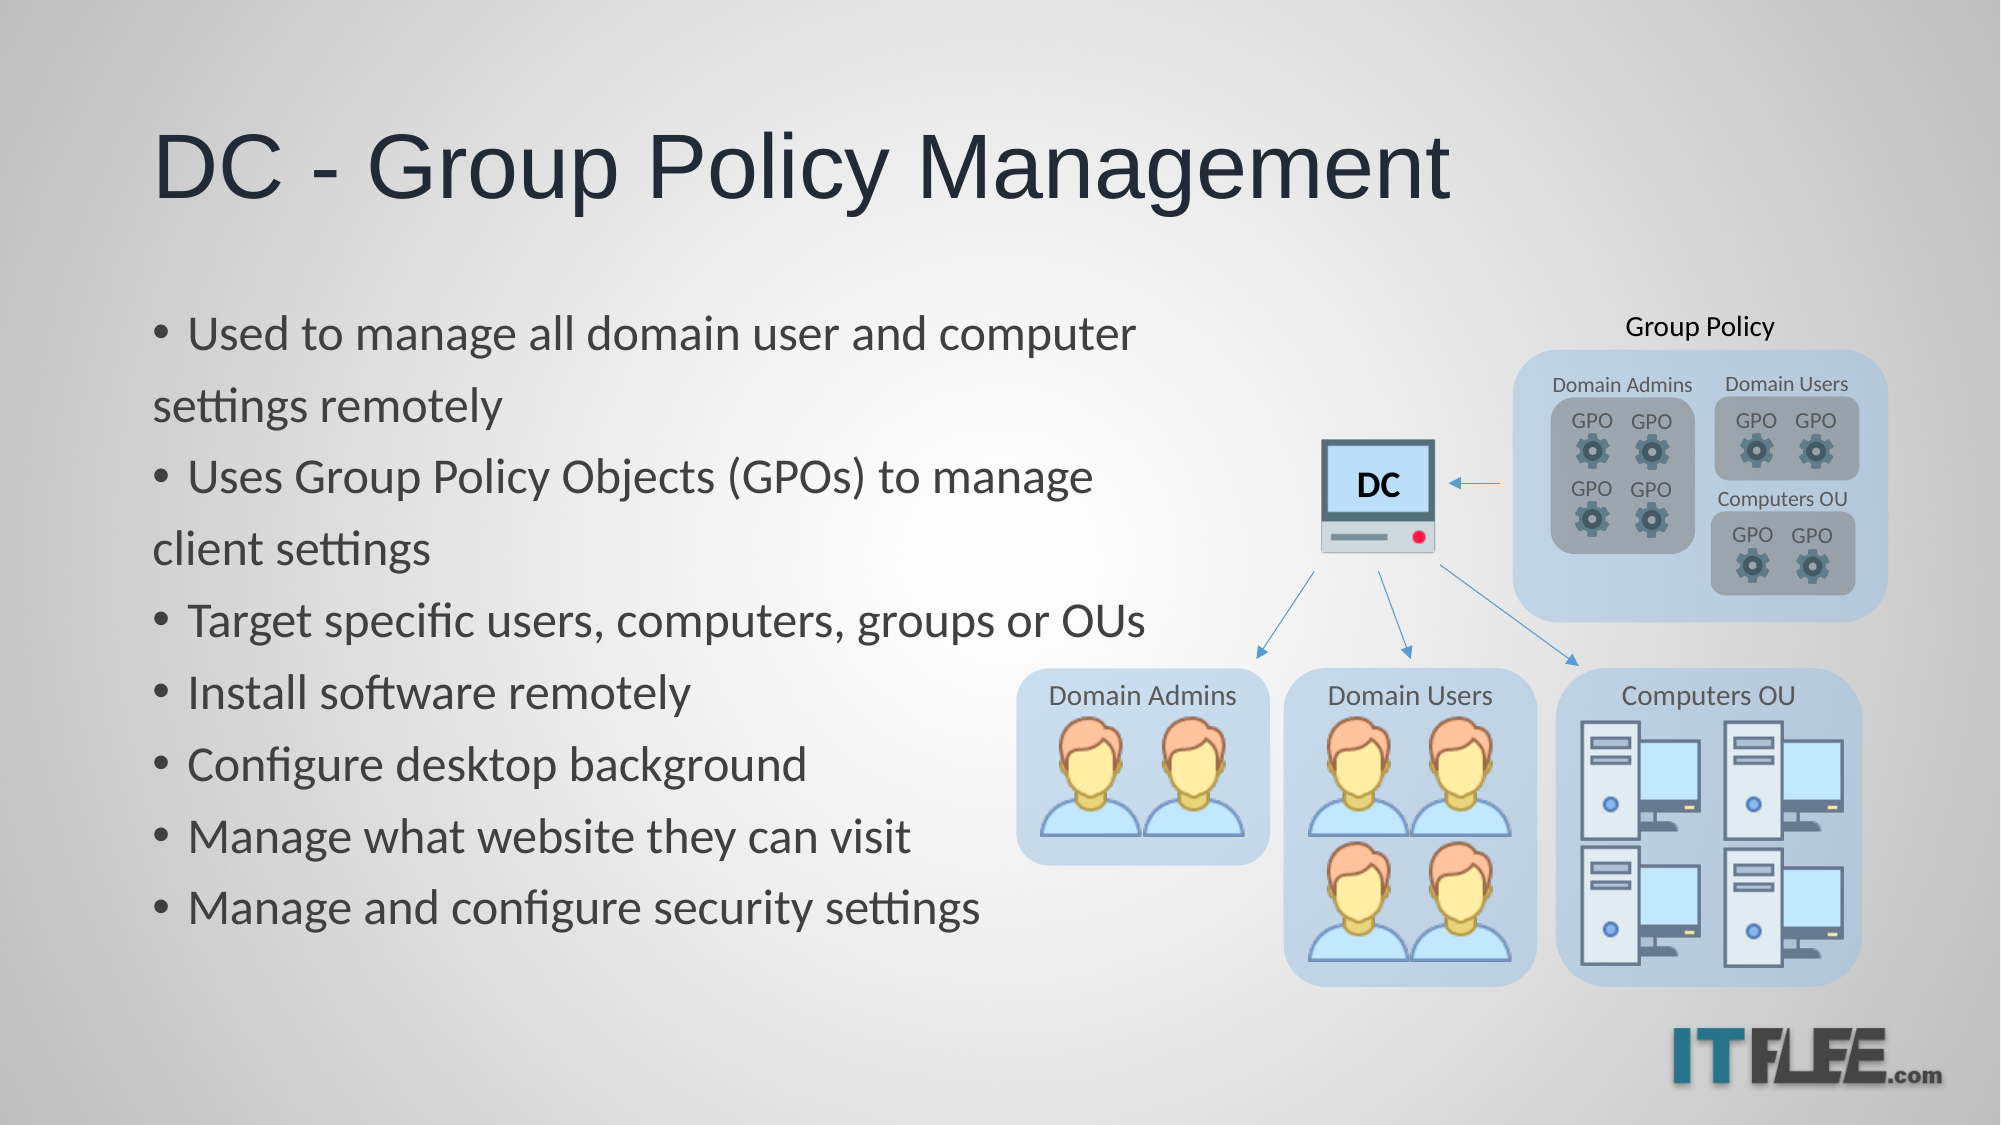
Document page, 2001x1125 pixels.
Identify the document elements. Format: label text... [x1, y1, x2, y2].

text_box [1557, 950, 1861, 987]
text_box [1512, 350, 1889, 623]
title DC - Group Policy Management [137, 59, 1863, 278]
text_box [1696, 476, 1870, 596]
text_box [1439, 564, 1579, 666]
text_box [1284, 950, 1538, 987]
text_box Domain Admins [1016, 669, 1270, 719]
list Used to manage all domain user and computer settings remotely Uses Group Policy Objects (GPOs) to manage client settings Target specific users, computers, groups or OUs Install software remotely Configure desktop background Manage what website they can visit Manage and configure security settings [137, 299, 1863, 950]
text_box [1700, 362, 1874, 481]
text_box [1016, 719, 1271, 866]
text_box Computers OU [1555, 668, 1863, 719]
text_box Group Policy [1512, 299, 1889, 350]
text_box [1536, 362, 1700, 555]
picture [0, 0, 2001, 1125]
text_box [1256, 571, 1315, 660]
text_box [1303, 421, 1454, 572]
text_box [1378, 571, 1411, 660]
text_box Domain Users [1283, 668, 1538, 719]
